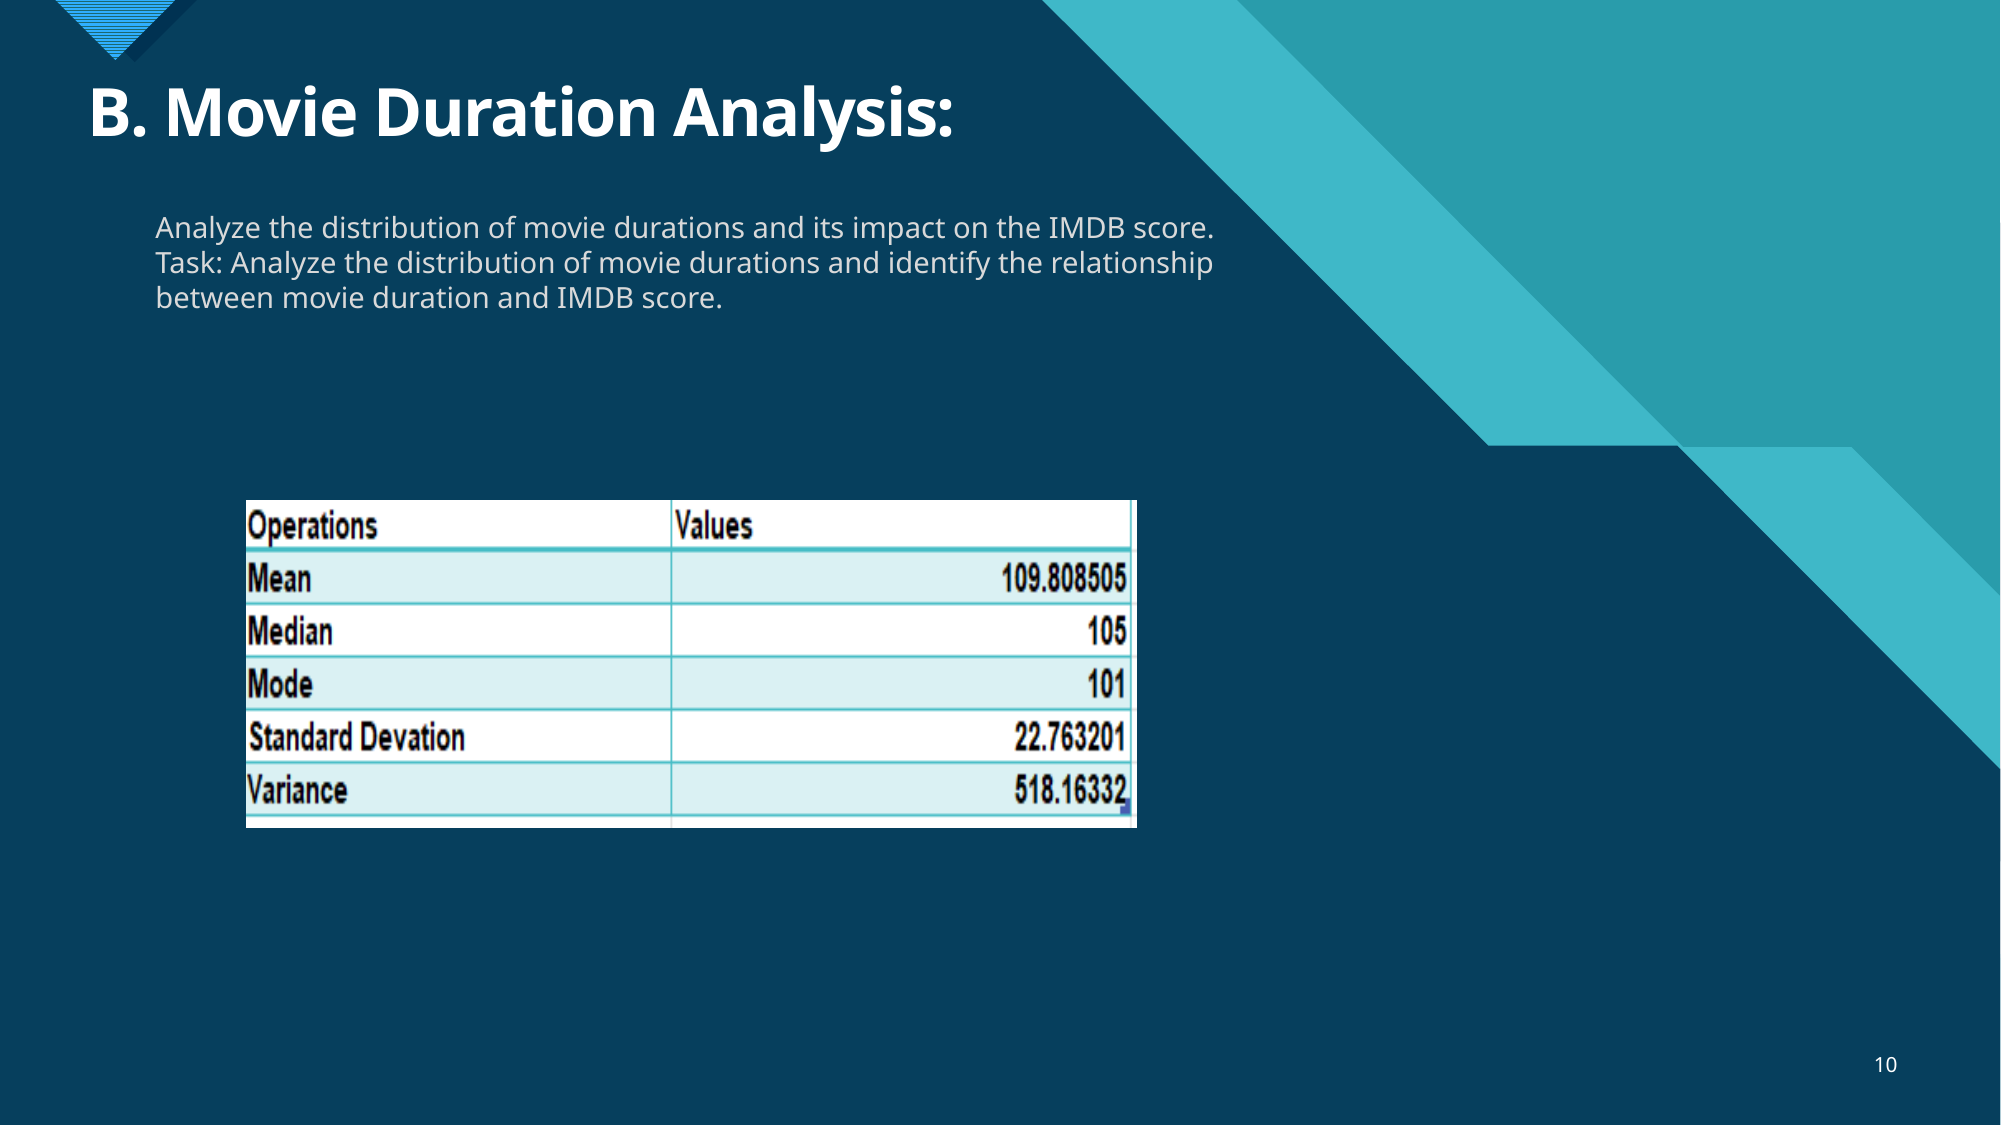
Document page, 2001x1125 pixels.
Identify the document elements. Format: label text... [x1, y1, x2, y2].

picture [247, 501, 1136, 827]
slide_number 10 [1845, 1035, 1913, 1096]
text_box Analyze the distribution of movie durations and its impact on the IMDB score. Task: Analyze the distribution of movie durations and identify the relationship between movie duration and IMDB score. [140, 202, 1243, 323]
title B. Movie Duration Analysis: [72, 71, 1913, 160]
